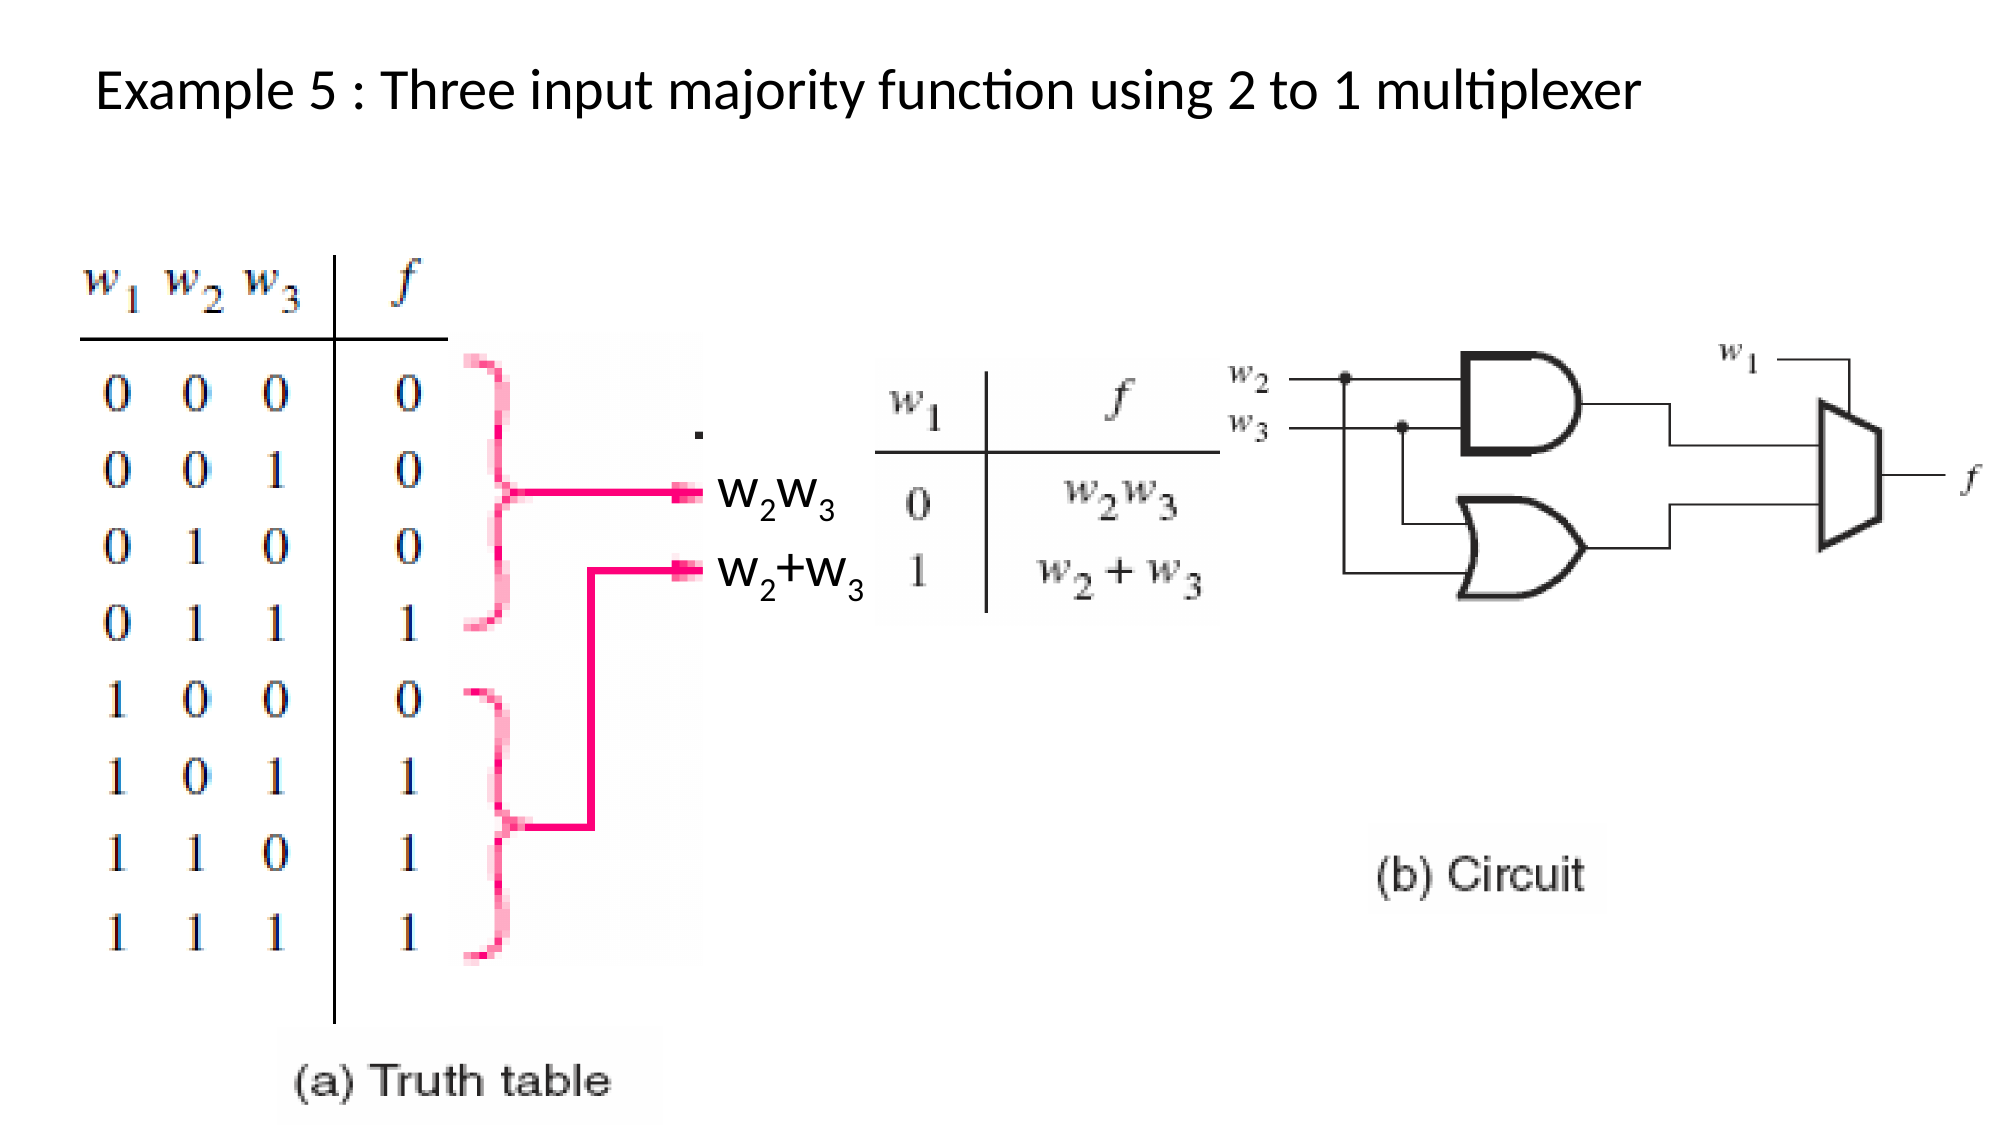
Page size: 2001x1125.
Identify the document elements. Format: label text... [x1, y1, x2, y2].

picture [875, 291, 1993, 650]
picture [47, 223, 703, 1125]
picture [1368, 823, 1607, 914]
text_box w2w3 w2+w3 [708, 441, 870, 616]
text_box Example 5 : Three input majority function using 2 to 1 multiplexer [80, 43, 1671, 129]
